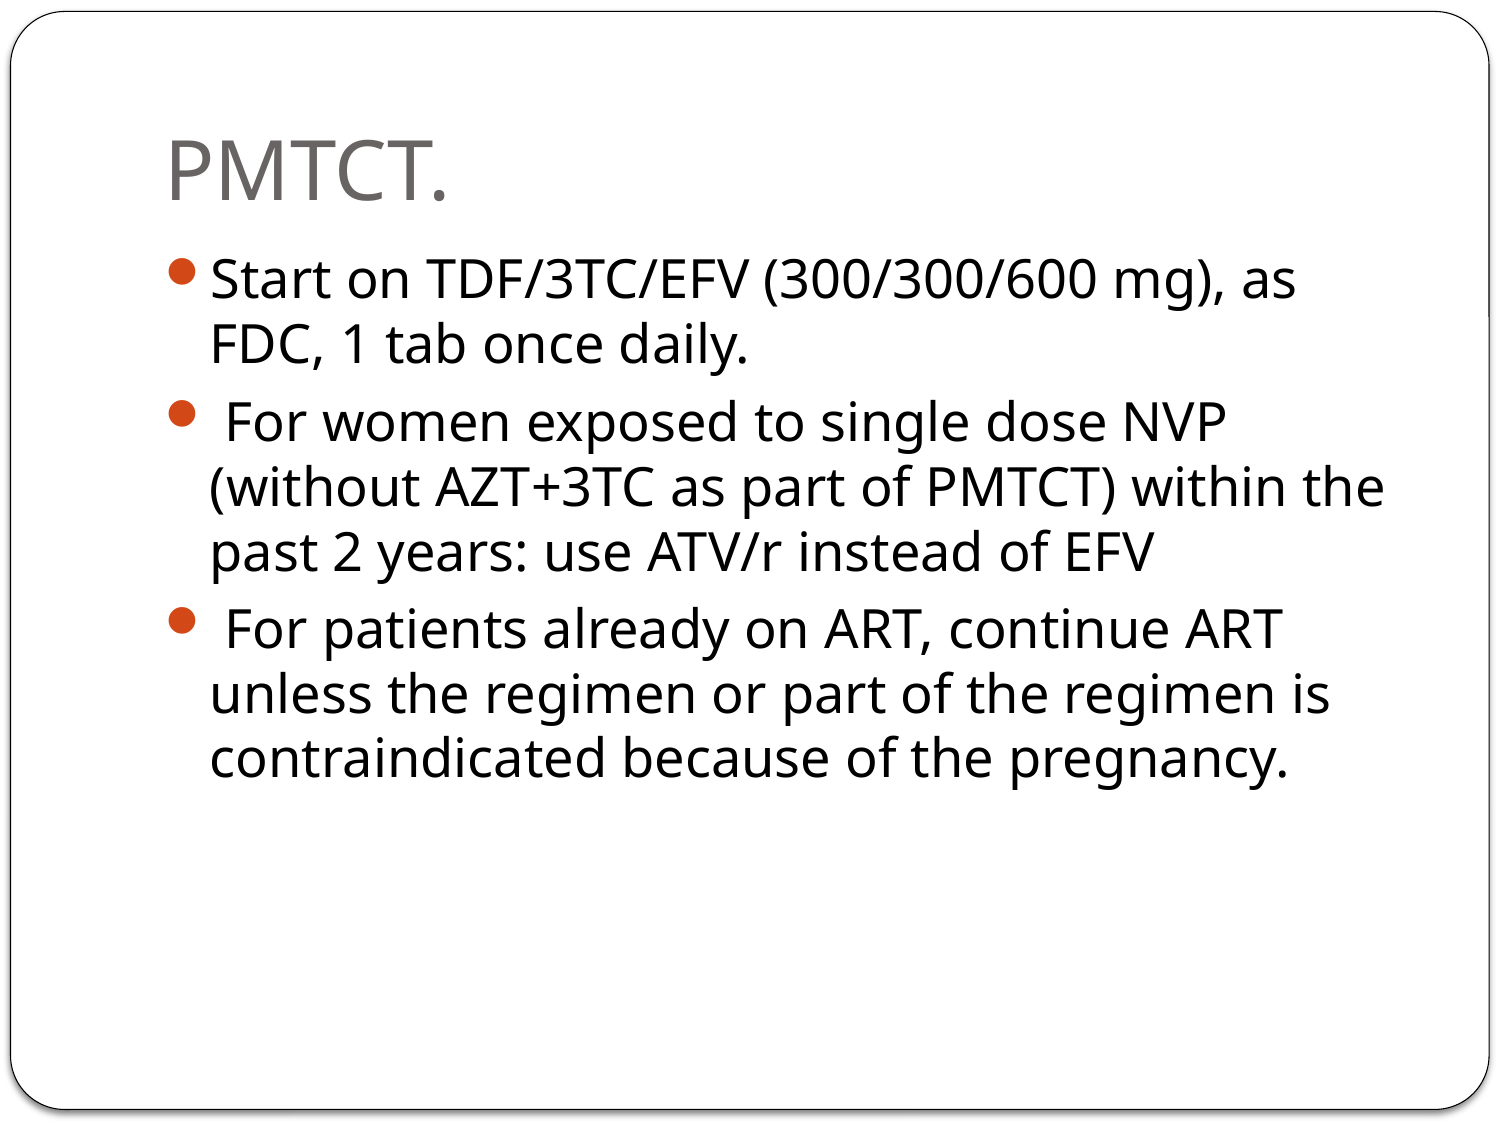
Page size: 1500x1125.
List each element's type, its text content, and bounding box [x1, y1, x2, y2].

list Start on TDF/3TC/EFV (300/300/600 mg), as FDC, 1 tab once daily. For women exposed to single dose NVP (without AZT+3TC as part of PMTCT) within the past 2 years: use ATV/r instead of EFV For patients already on ART, continue ART unless the regimen or part of the regimen is contraindicated because of the pregnancy. [150, 237, 1425, 988]
title PMTCT. [150, 45, 1425, 233]
